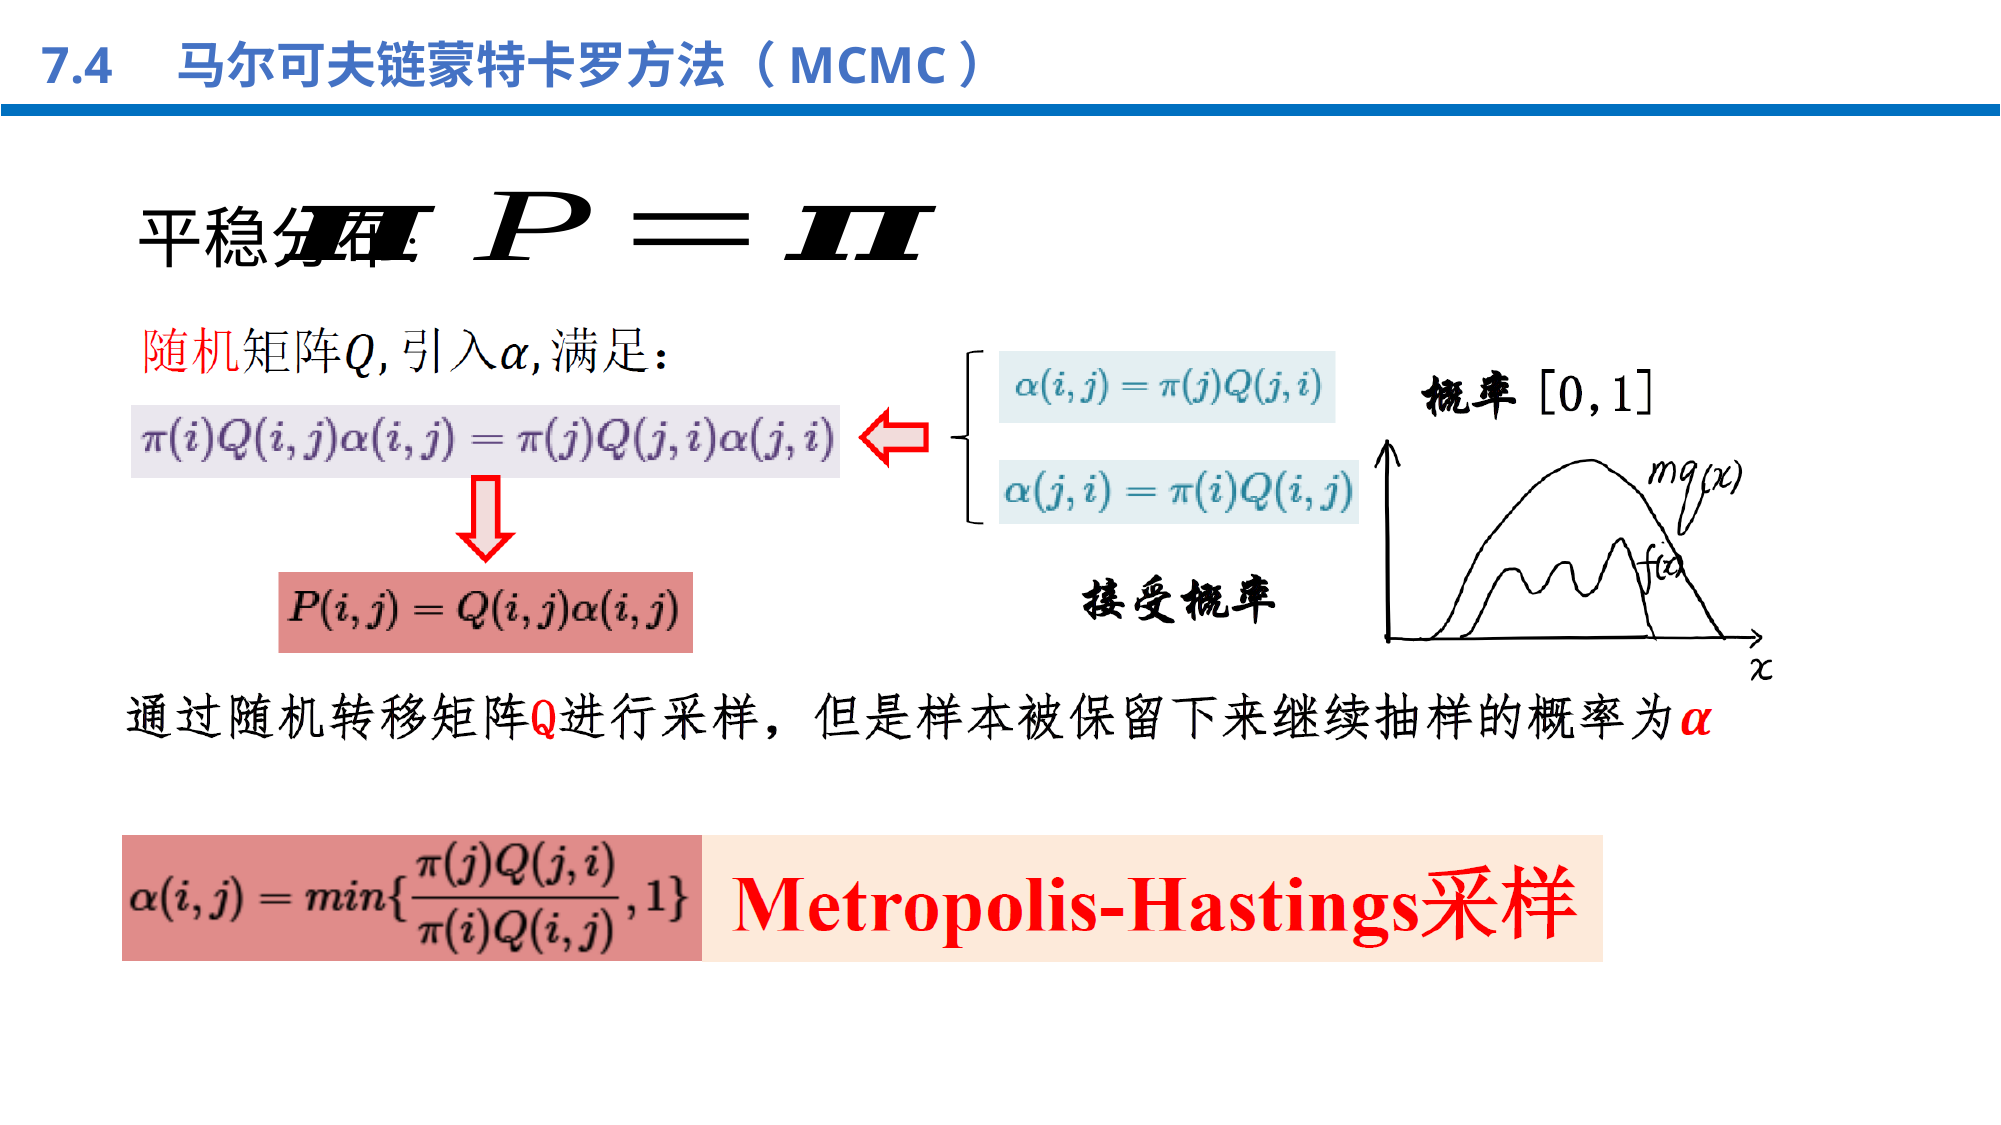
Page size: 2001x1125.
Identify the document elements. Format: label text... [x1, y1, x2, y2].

text_box 平稳分布： [121, 158, 481, 284]
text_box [121, 835, 1603, 962]
picture [121, 319, 1784, 768]
text_box [0, 103, 2000, 117]
text_box 7.4 马尔可夫链蒙特卡罗方法（MCMC） [26, 14, 1386, 102]
